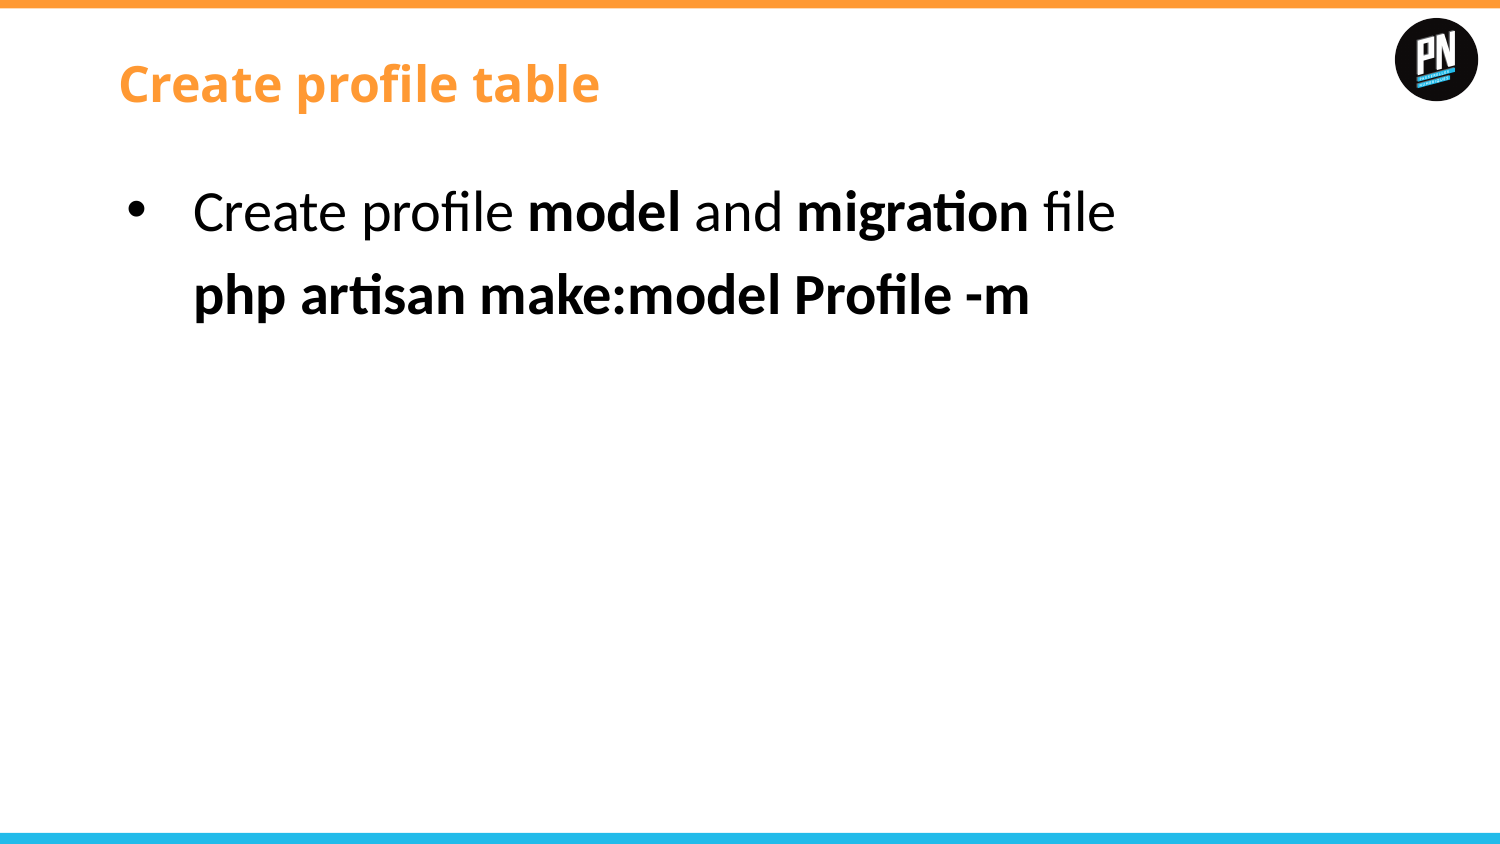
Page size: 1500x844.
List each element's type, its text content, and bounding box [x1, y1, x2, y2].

title Create profile table [103, 45, 1397, 147]
list Create profile model and migration file php artisan make:model Profile -m [103, 173, 1397, 752]
picture [1394, 17, 1479, 102]
